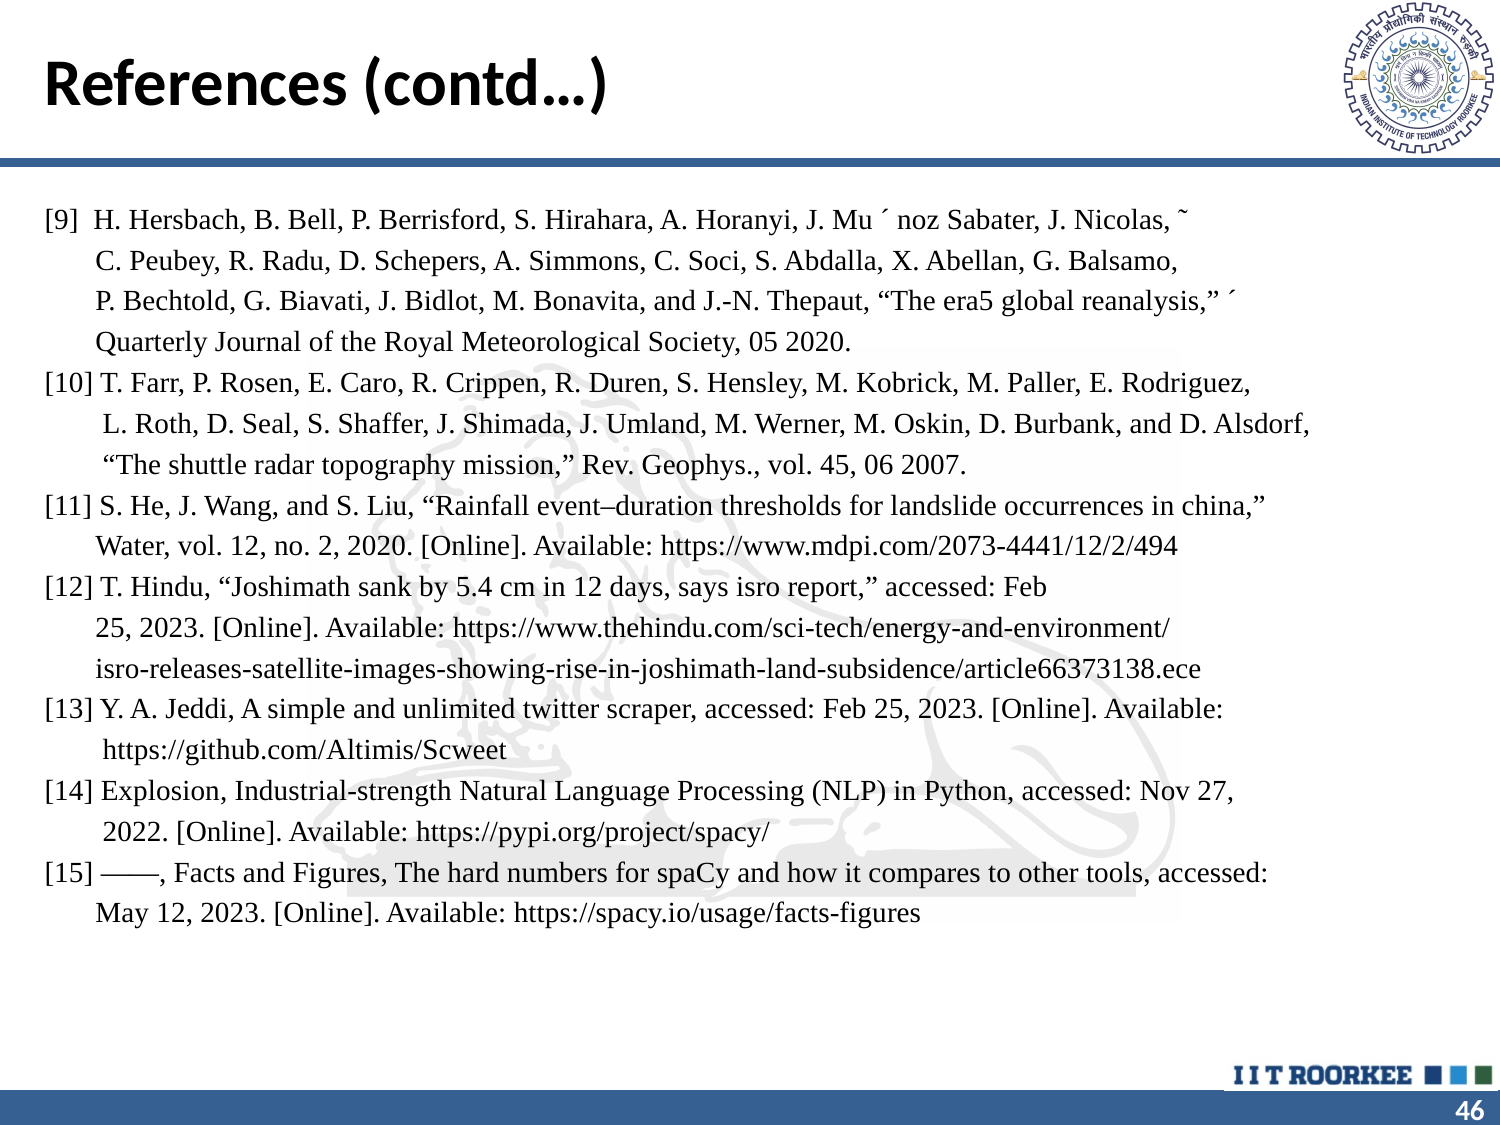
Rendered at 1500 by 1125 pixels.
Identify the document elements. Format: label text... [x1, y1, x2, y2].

picture [1224, 1057, 1498, 1091]
list [9] H. Hersbach, B. Bell, P. Berrisford, S. Hirahara, A. Horanyi, J. Mu ´ noz Sabater, J. Nicolas, ˜ C. Peubey, R. Radu, D. Schepers, A. Simmons, C. Soci, S. Abdalla, X. Abellan, G. Balsamo, P. Bechtold, G. Biavati, J. Bidlot, M. Bonavita, and J.-N. Thepaut, “The era5 global reanalysis,” ´ Quarterly Journal of the Royal Meteorological Society, 05 2020. [10] T. Farr, P. Rosen, E. Caro, R. Crippen, R. Duren, S. Hensley, M. Kobrick, M. Paller, E. Rodriguez, L. Roth, D. Seal, S. Shaffer, J. Shimada, J. Umland, M. Werner, M. Oskin, D. Burbank, and D. Alsdorf, “The shuttle radar topography mission,” Rev. Geophys., vol. 45, 06 2007. [11] S. He, J. Wang, and S. Liu, “Rainfall event–duration thresholds for landslide occurrences in china,” Water, vol. 12, no. 2, 2020. [Online]. Available: https://www.mdpi.com/2073-4441/12/2/494 [12] T. Hindu, “Joshimath sank by 5.4 cm in 12 days, says isro report,” accessed: Feb 25, 2023. [Online]. Available: https://www.thehindu.com/sci-tech/energy-and-environment/ isro-releases-satellite-images-showing-rise-in-joshimath-land-subsidence/article66373138.ece [13] Y. A. Jeddi, A simple and unlimited twitter scraper, accessed: Feb 25, 2023. [Online]. Available: https://github.com/Altimis/Scweet [14] Explosion, Industrial-strength Natural Language Processing (NLP) in Python, accessed: Nov 27, 2022. [Online]. Available: https://pypi.org/project/spacy/ [15] ——, Facts and Figures, The hard numbers for spaCy and how it compares to other tools, accessed: May 12, 2023. [Online]. Available: https://spacy.io/usage/facts-figures [29, 192, 1468, 1050]
picture [1339, 0, 1500, 158]
title References (contd…) [29, 33, 1185, 125]
